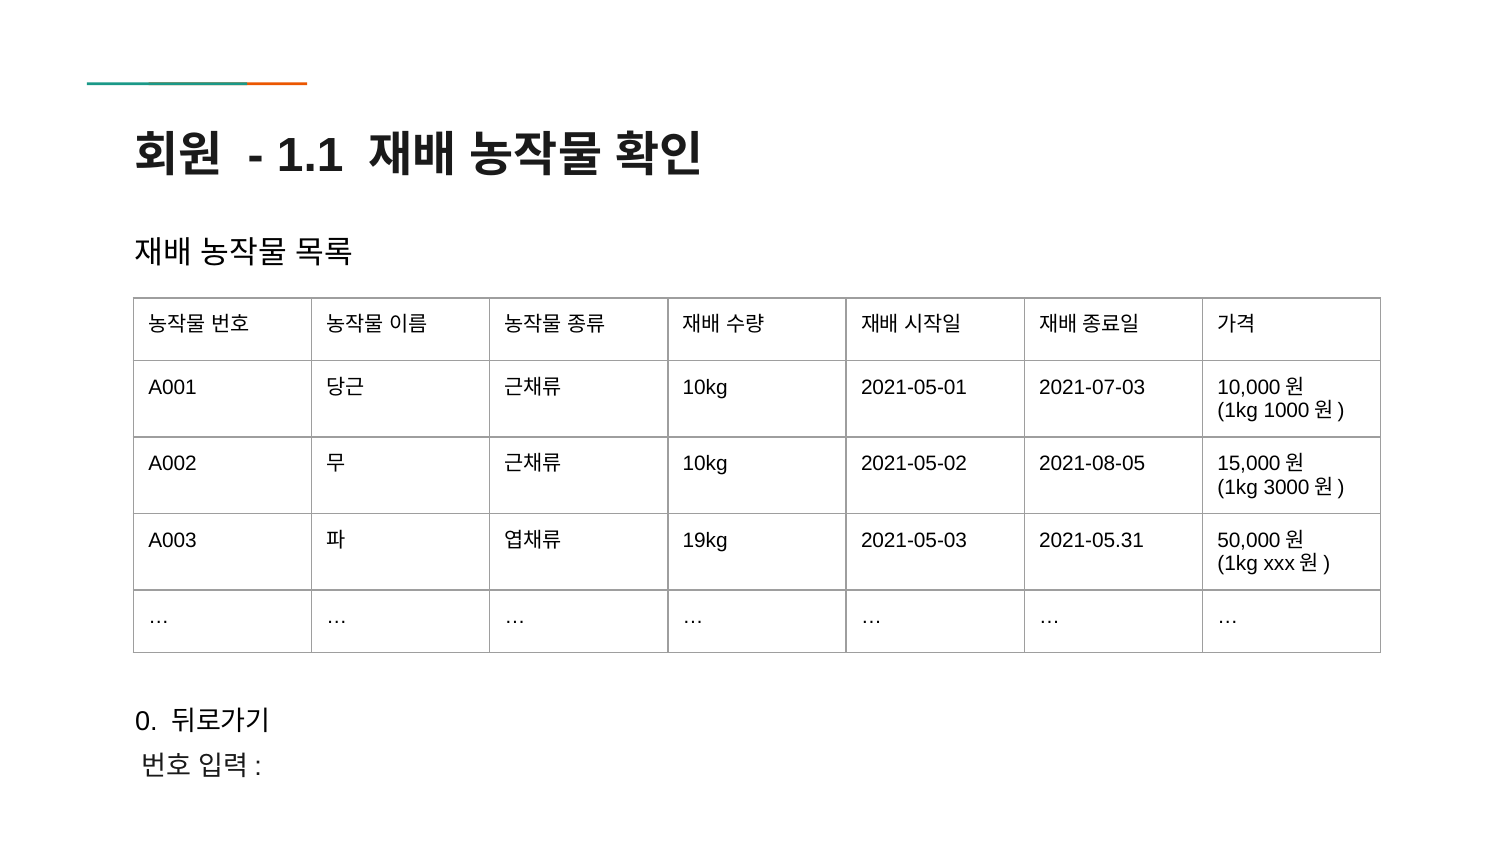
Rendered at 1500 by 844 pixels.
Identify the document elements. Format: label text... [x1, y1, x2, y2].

table_cell A003 [134, 514, 311, 589]
table_cell 50,000원 (1kg xxx원) [1203, 514, 1380, 589]
table_header 농작물 번호 [134, 299, 311, 360]
table_cell A001 [134, 361, 311, 436]
table_cell 근채류 [490, 361, 667, 436]
table_cell 10kg [669, 438, 845, 513]
table_cell 15,000원 (1kg 3000원) [1203, 438, 1380, 513]
table_header 재배 종료일 [1025, 299, 1202, 360]
table_cell … [312, 591, 489, 652]
table_header 농작물 종류 [490, 299, 667, 360]
table_cell 2021-07-03 [1025, 361, 1202, 436]
table_cell 10kg [669, 361, 845, 436]
title 회원 - 1.1 재배 농작물 확인 [119, 108, 1381, 196]
table_cell 2021-05-01 [847, 361, 1024, 436]
table_cell A002 [134, 438, 311, 513]
table_cell 10,000원 (1kg 1000원) [1203, 361, 1380, 436]
table_cell … [669, 591, 845, 652]
table_cell 2021-05-02 [847, 438, 1024, 513]
table_cell … [1203, 591, 1380, 652]
list 재배 농작물 목록 [119, 211, 703, 266]
table_cell 파 [312, 514, 489, 589]
table_cell 엽채류 [490, 514, 667, 589]
table_header 가격 [1203, 299, 1380, 360]
table_header 농작물 이름 [312, 299, 489, 360]
table_header 재배 수량 [669, 299, 845, 360]
table_cell 2021-05-03 [847, 514, 1024, 589]
table_cell 당근 [312, 361, 489, 436]
list 0. 뒤로가기 번호 입력: [112, 677, 696, 794]
table_cell 근채류 [490, 438, 667, 513]
table_cell 무 [312, 438, 489, 513]
table_cell 2021-05.31 [1025, 514, 1202, 589]
table_cell 2021-08-05 [1025, 438, 1202, 513]
table_cell … [847, 591, 1024, 652]
table_cell … [490, 591, 667, 652]
table_cell … [1025, 591, 1202, 652]
table_header 재배 시작일 [847, 299, 1024, 360]
table_cell … [134, 591, 311, 652]
table_cell 19kg [669, 514, 845, 589]
